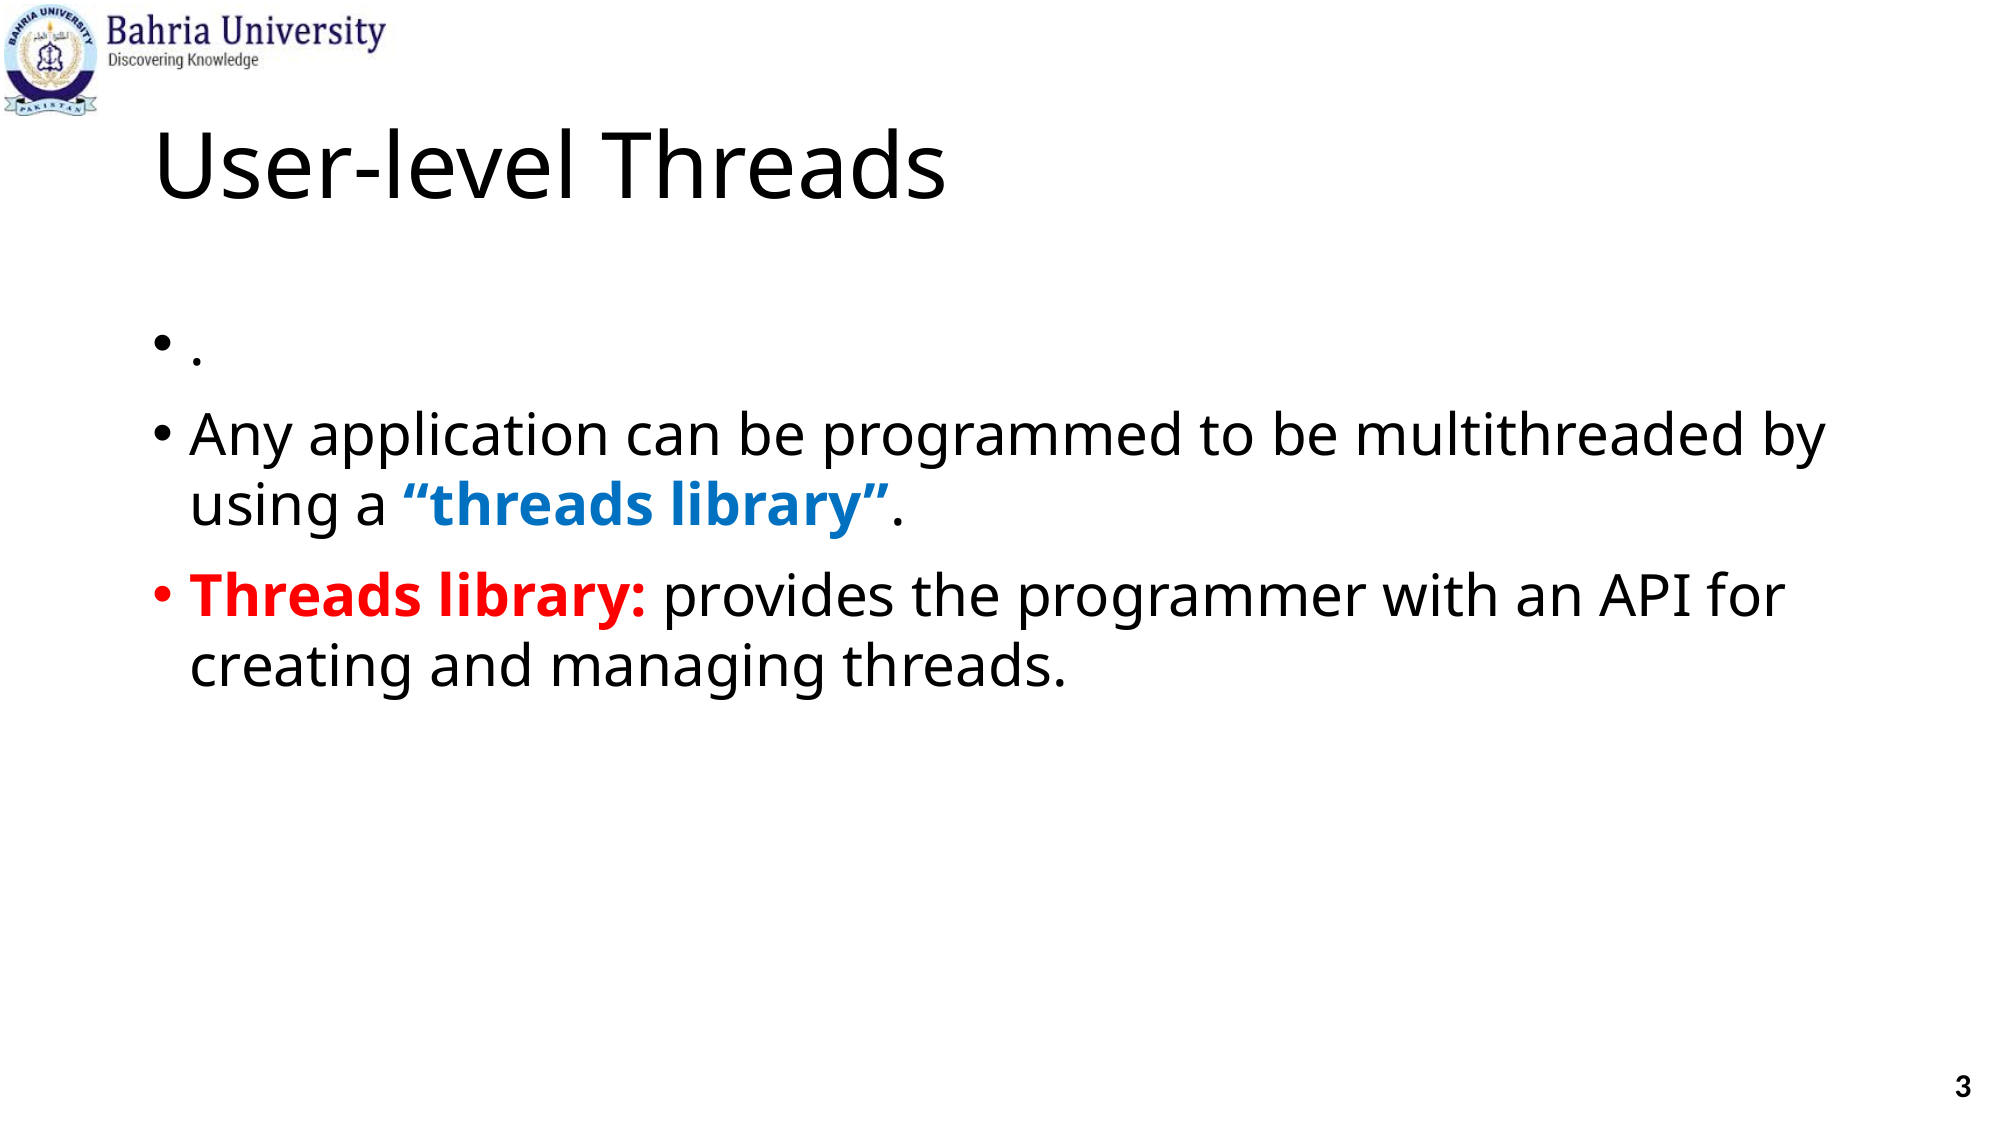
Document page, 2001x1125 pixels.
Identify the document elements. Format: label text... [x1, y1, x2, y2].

slide_number 3 [1536, 1054, 1987, 1115]
title User-level Threads [137, 59, 1863, 278]
picture [4, 4, 400, 116]
list . Any application can be programmed to be multithreaded by using a “threads library”. Threads library: provides the programmer with an API for creating and managing threads. [137, 299, 1964, 1055]
